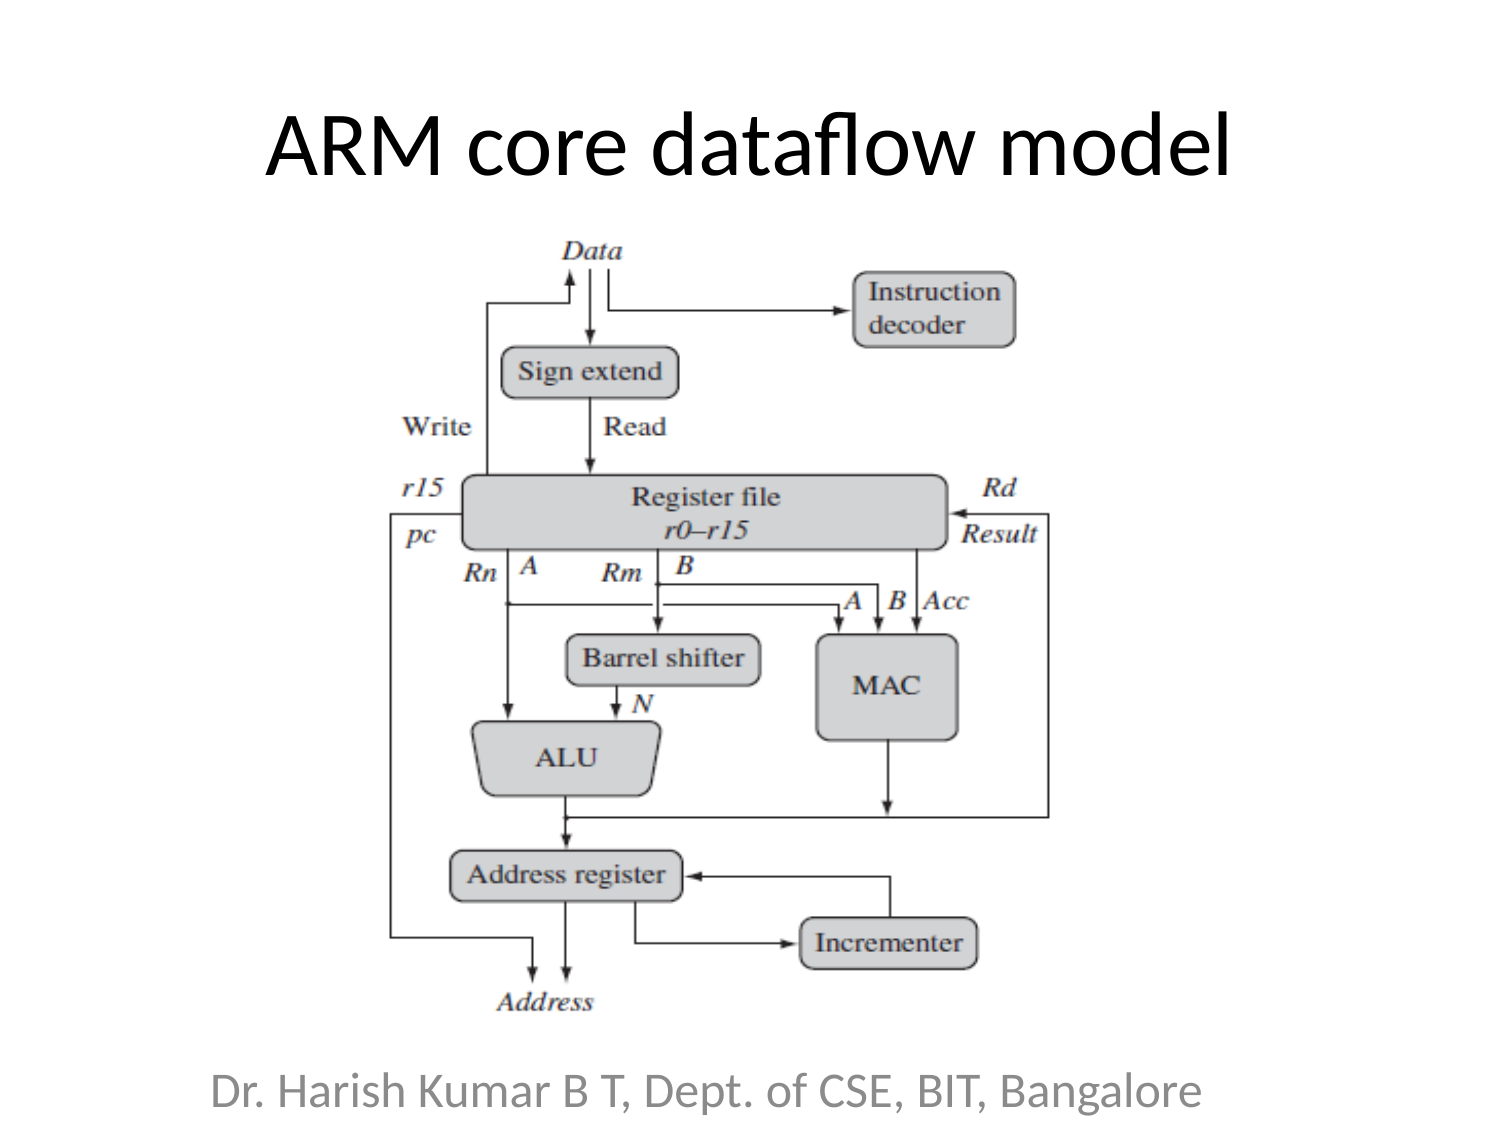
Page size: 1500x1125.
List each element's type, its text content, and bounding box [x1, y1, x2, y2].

picture [312, 212, 1201, 1027]
title ARM core dataflow model [75, 45, 1425, 233]
